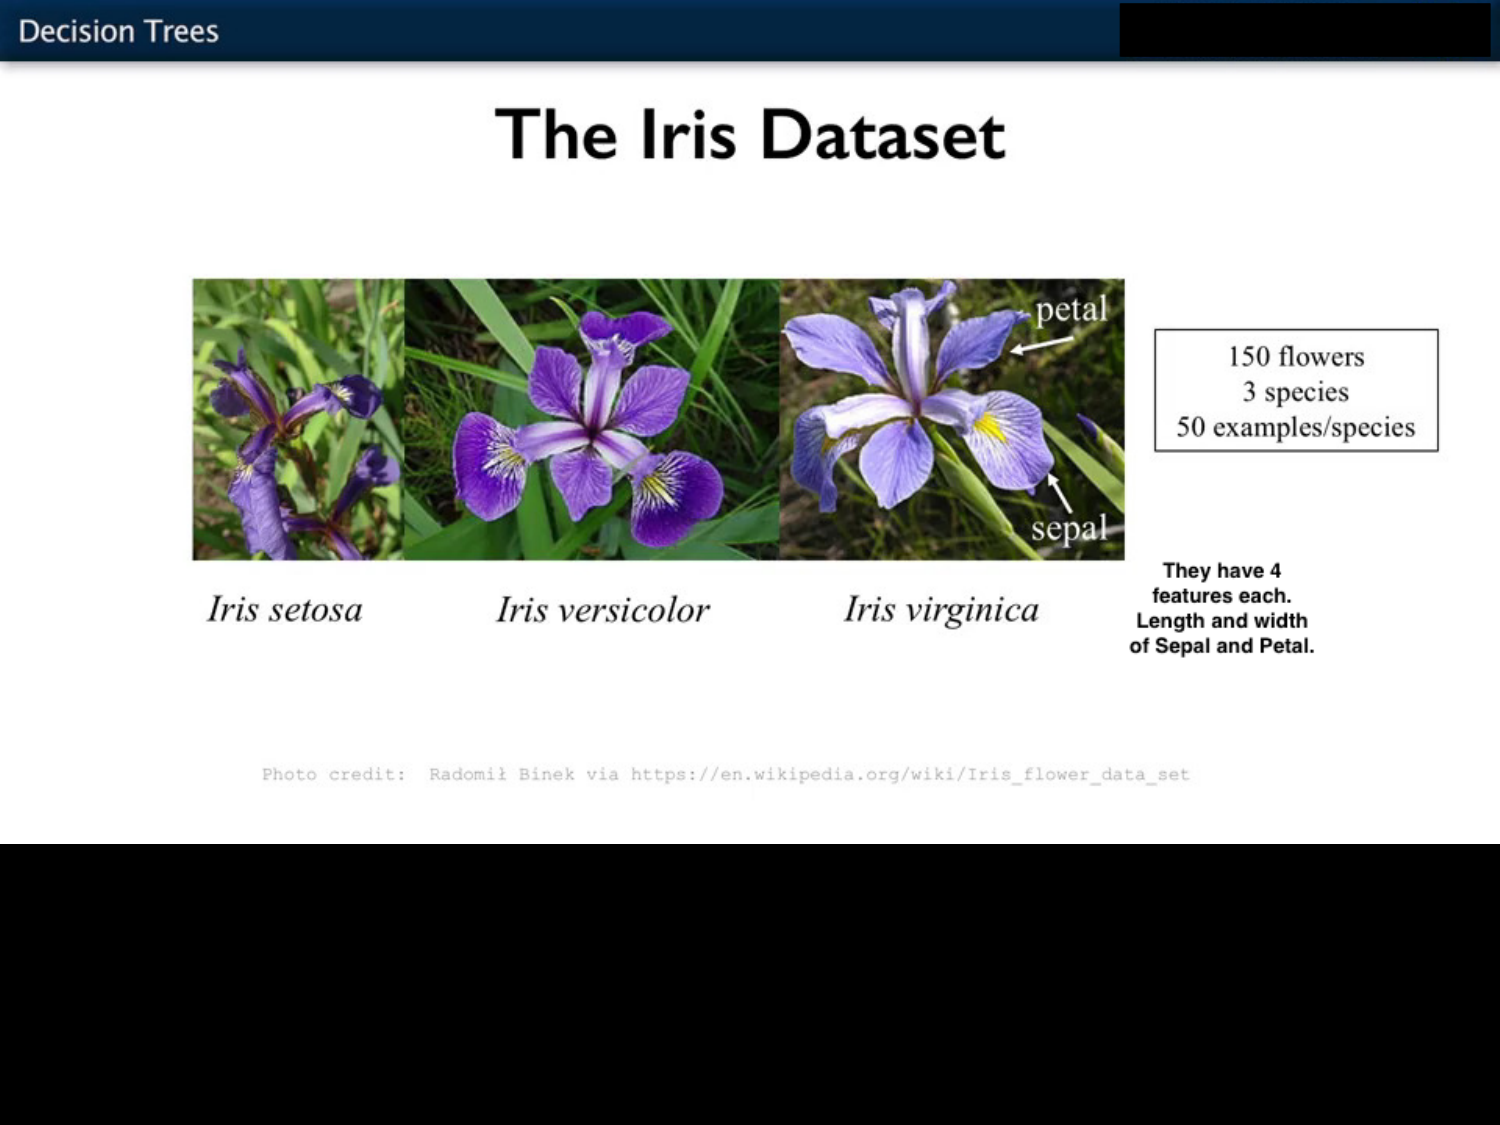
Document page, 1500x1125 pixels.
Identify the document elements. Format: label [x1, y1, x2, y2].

picture [0, 0, 1500, 844]
